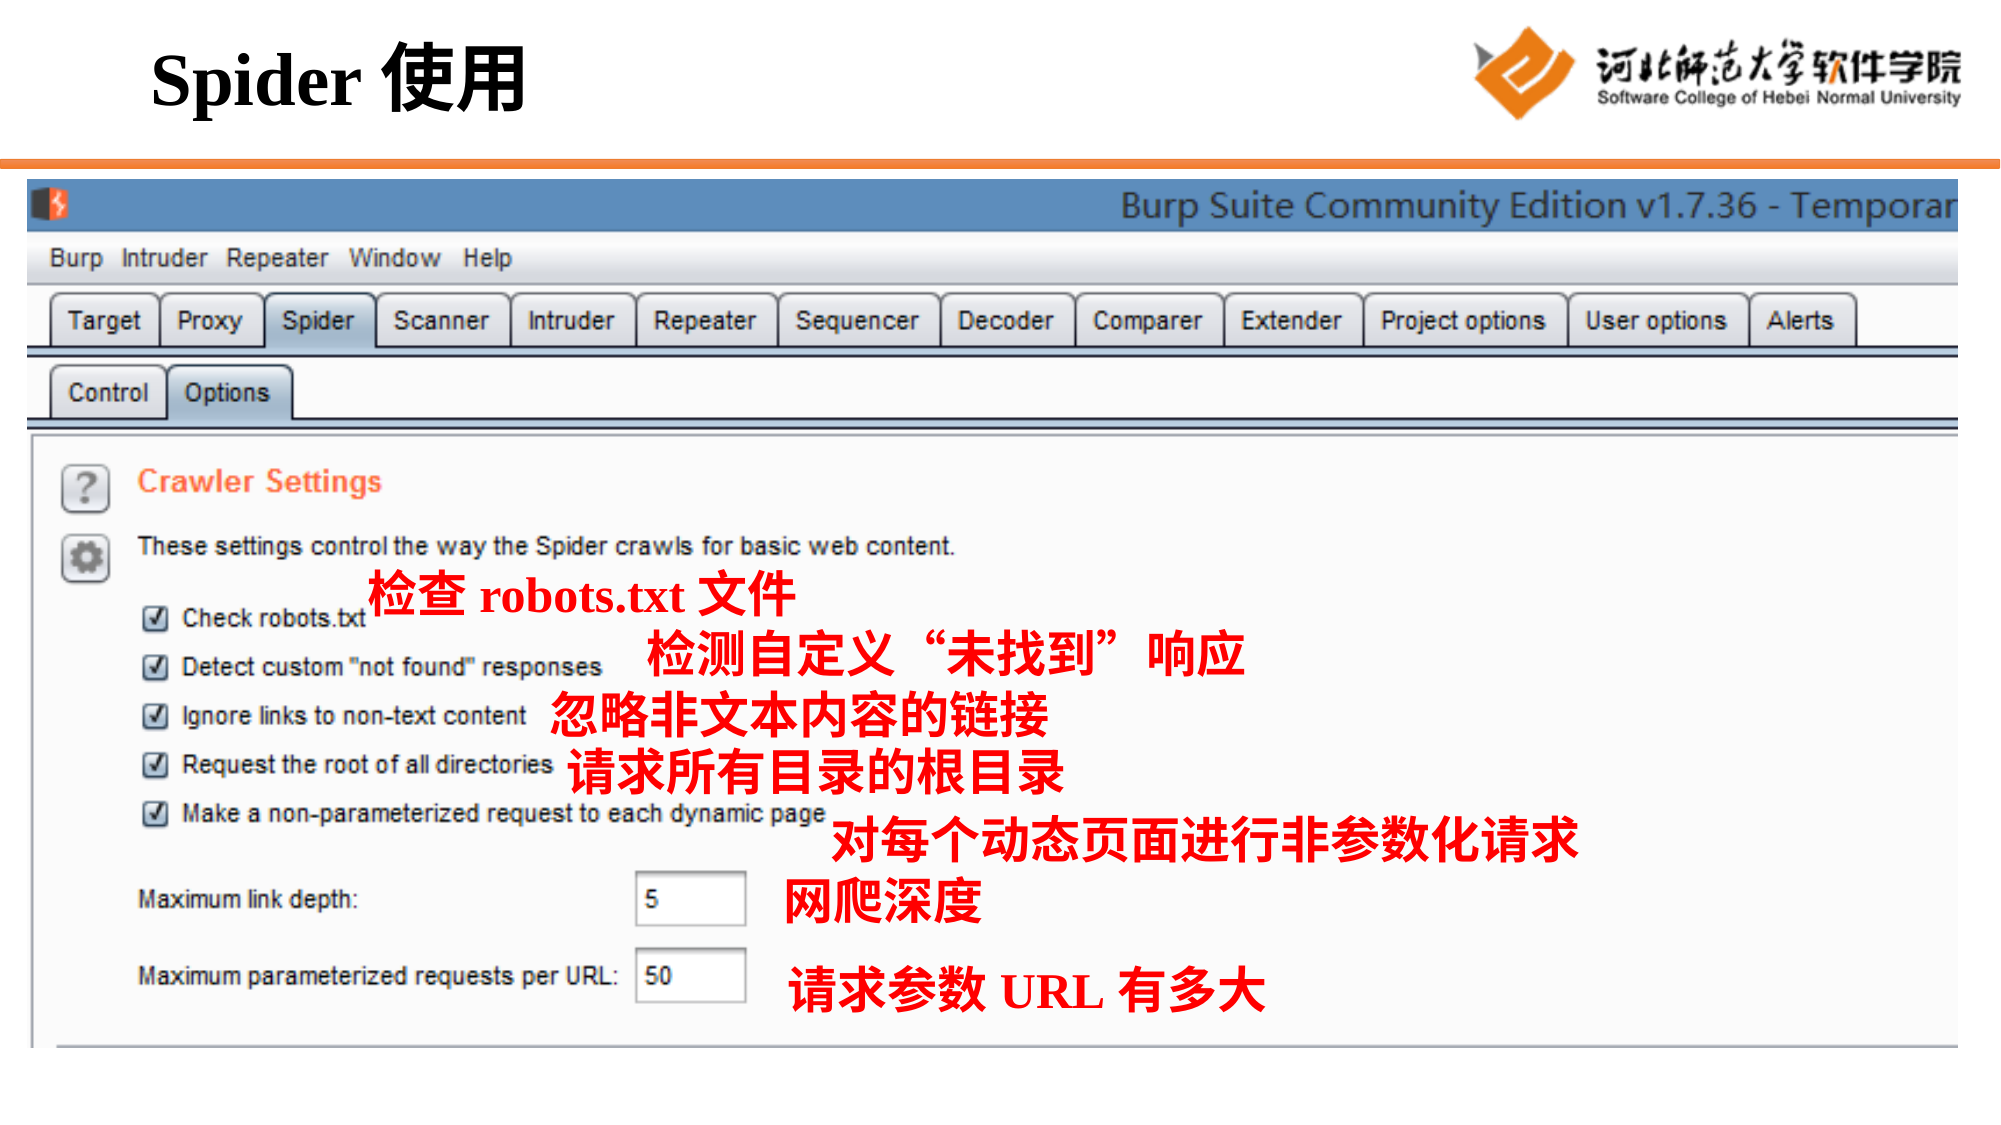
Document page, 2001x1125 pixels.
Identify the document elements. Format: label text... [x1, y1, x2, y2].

title Spider使用 [135, 8, 1861, 155]
picture [1861, 18, 1988, 126]
picture [27, 179, 1958, 1048]
